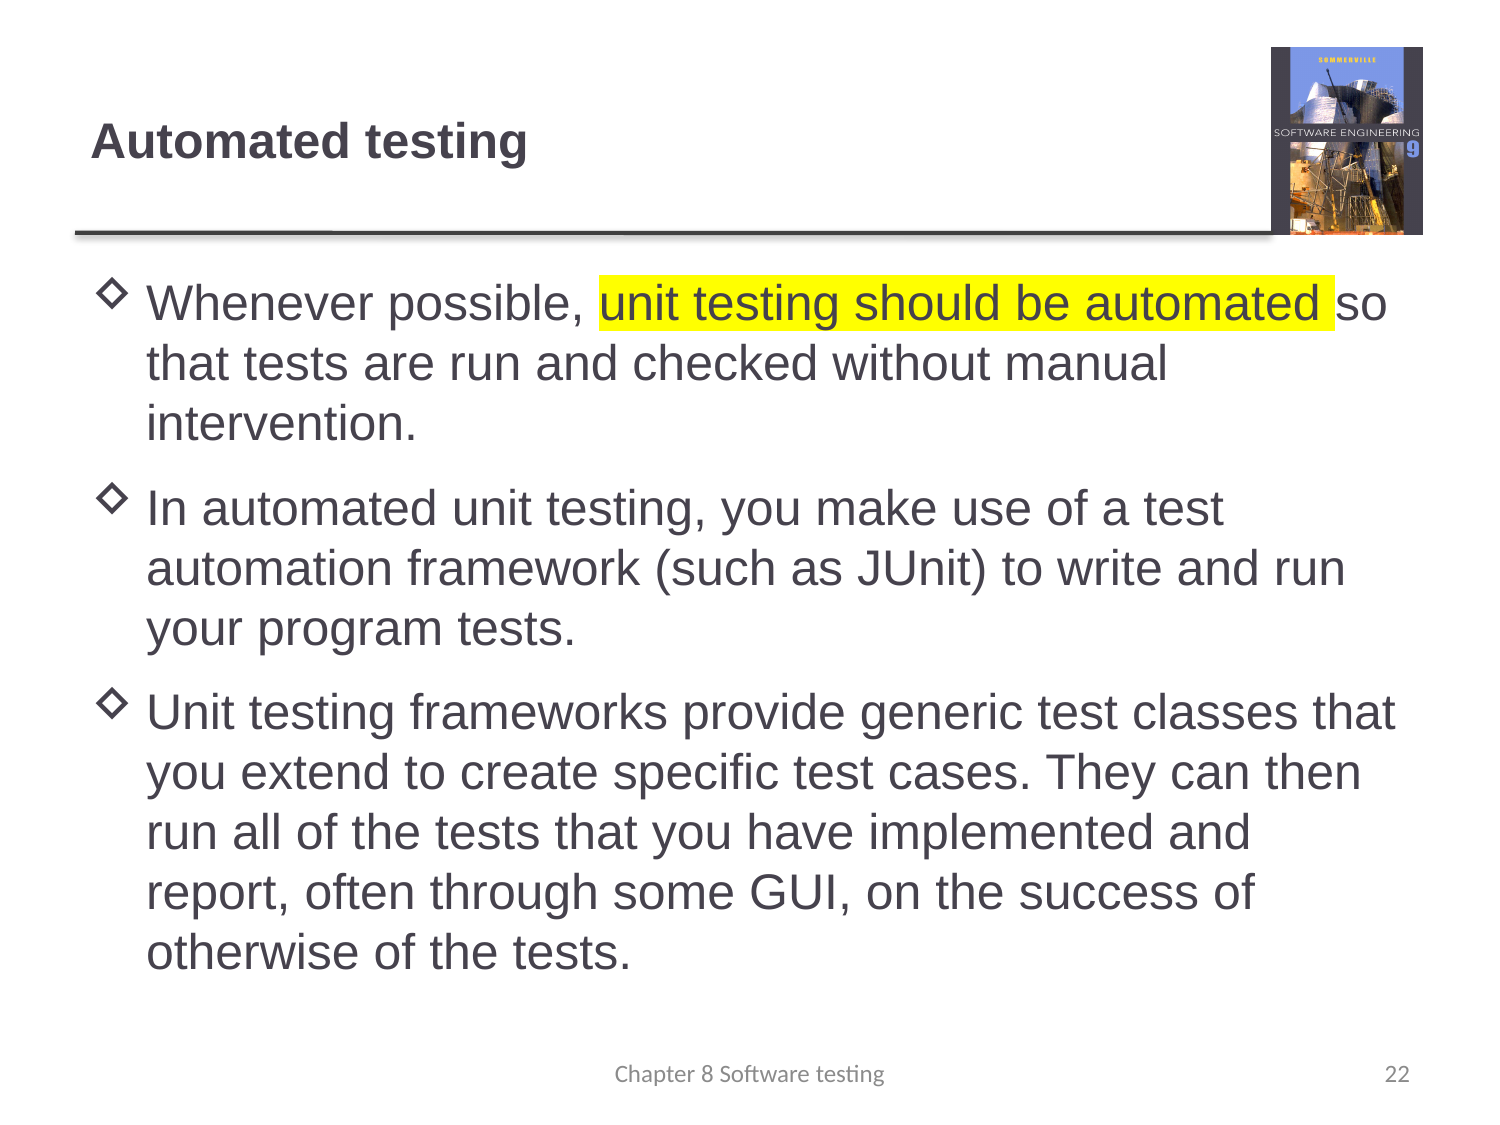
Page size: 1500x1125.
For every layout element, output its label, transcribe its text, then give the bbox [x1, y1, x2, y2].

title Automated testing [74, 44, 1272, 233]
picture [1272, 47, 1423, 235]
slide_number 22 [1074, 1042, 1425, 1103]
footer Chapter 8 Software testing [512, 1042, 988, 1103]
list Whenever possible, unit testing should be automated so that tests are run and checked without manual intervention. In automated unit testing, you make use of a test automation framework (such as JUnit) to write and run your program tests. Unit testing frameworks provide generic test classes that you extend to create specific test cases. They can then run all of the tests that you have implemented and report, often through some GUI, on the success of otherwise of the tests. [75, 262, 1425, 1005]
